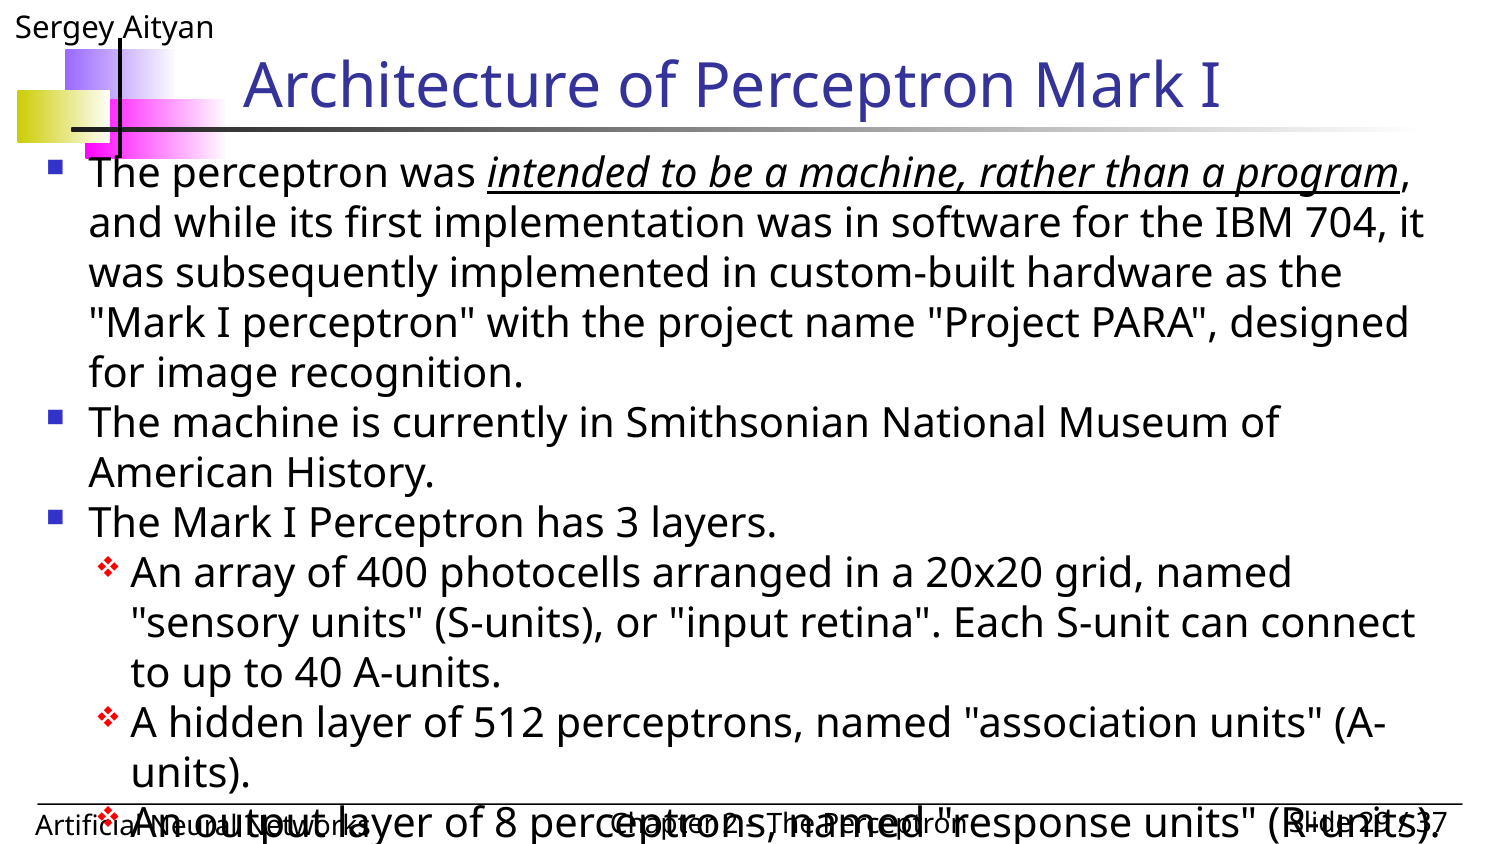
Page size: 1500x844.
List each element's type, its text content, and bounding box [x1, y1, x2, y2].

list The perceptron was intended to be a machine, rather than a program, and while its first implementation was in software for the IBM 704, it was subsequently implemented in custom-built hardware as the "Mark I perceptron" with the project name "Project PARA", designed for image recognition. The machine is currently in Smithsonian National Museum of American History. The Mark I Perceptron has 3 layers. An array of 400 photocells arranged in a 20x20 grid, named "sensory units" (S-units), or "input retina". Each S-unit can connect to up to 40 A-units. A hidden layer of 512 perceptrons, named "association units" (A-units). An output layer of 8 perceptrons, named "response units" (R-units). [31, 138, 1469, 706]
title Architecture of Perceptron Mark I [228, 46, 1332, 128]
